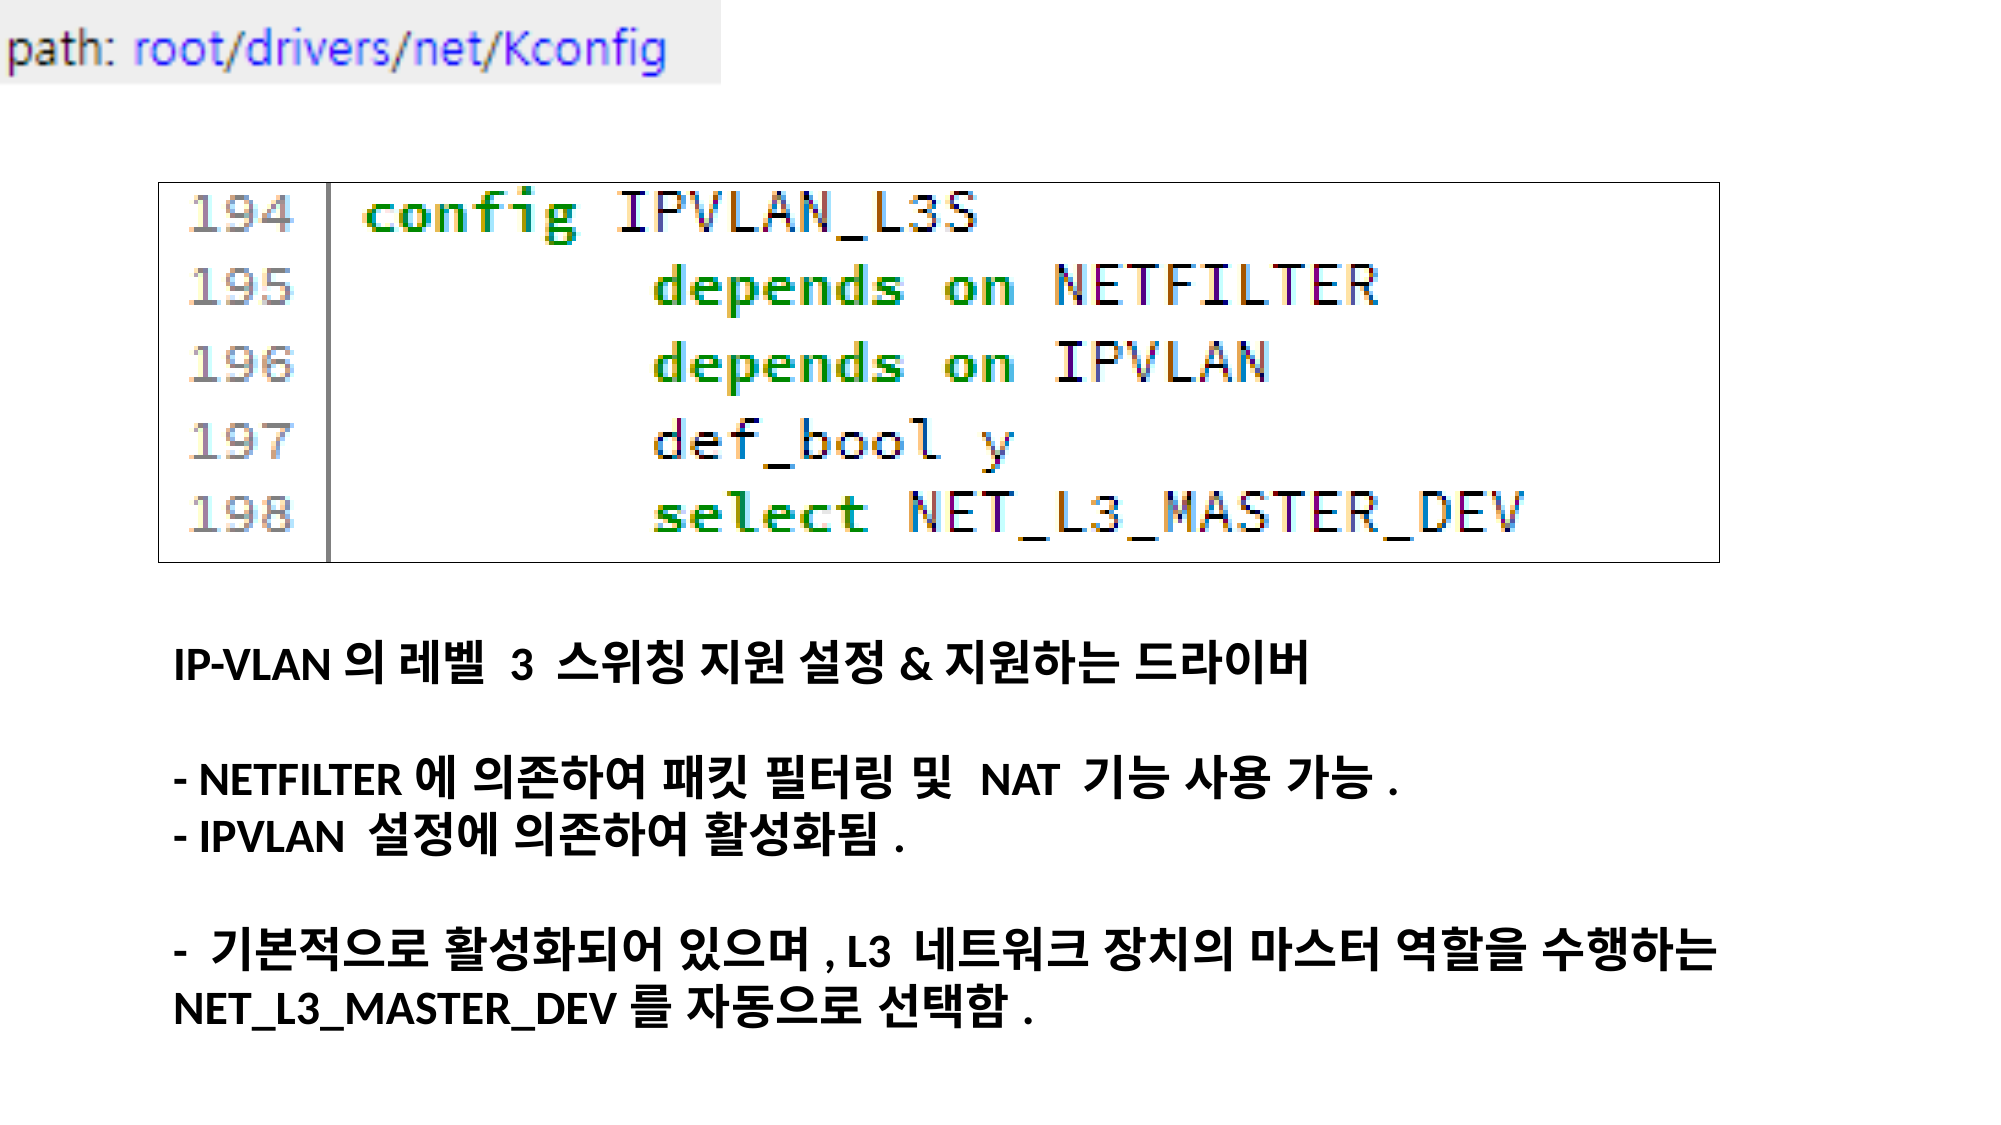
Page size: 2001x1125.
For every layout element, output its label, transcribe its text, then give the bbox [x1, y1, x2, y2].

text_box IP-VLAN의 레벨 3 스위칭 지원 설정&지원하는 드라이버 - NETFILTER에 의존하여 패킷 필터링 및 NAT 기능 사용 가능. - IPVLAN 설정에 의존하여 활성화됨. - 기본적으로 활성화되어 있으며, L3 네트워크 장치의 마스터 역할을 수행하는 NET_L3_MASTER_DEV를 자동으로 선택함. [158, 624, 1780, 1042]
picture [0, 0, 722, 89]
picture [157, 181, 1720, 563]
